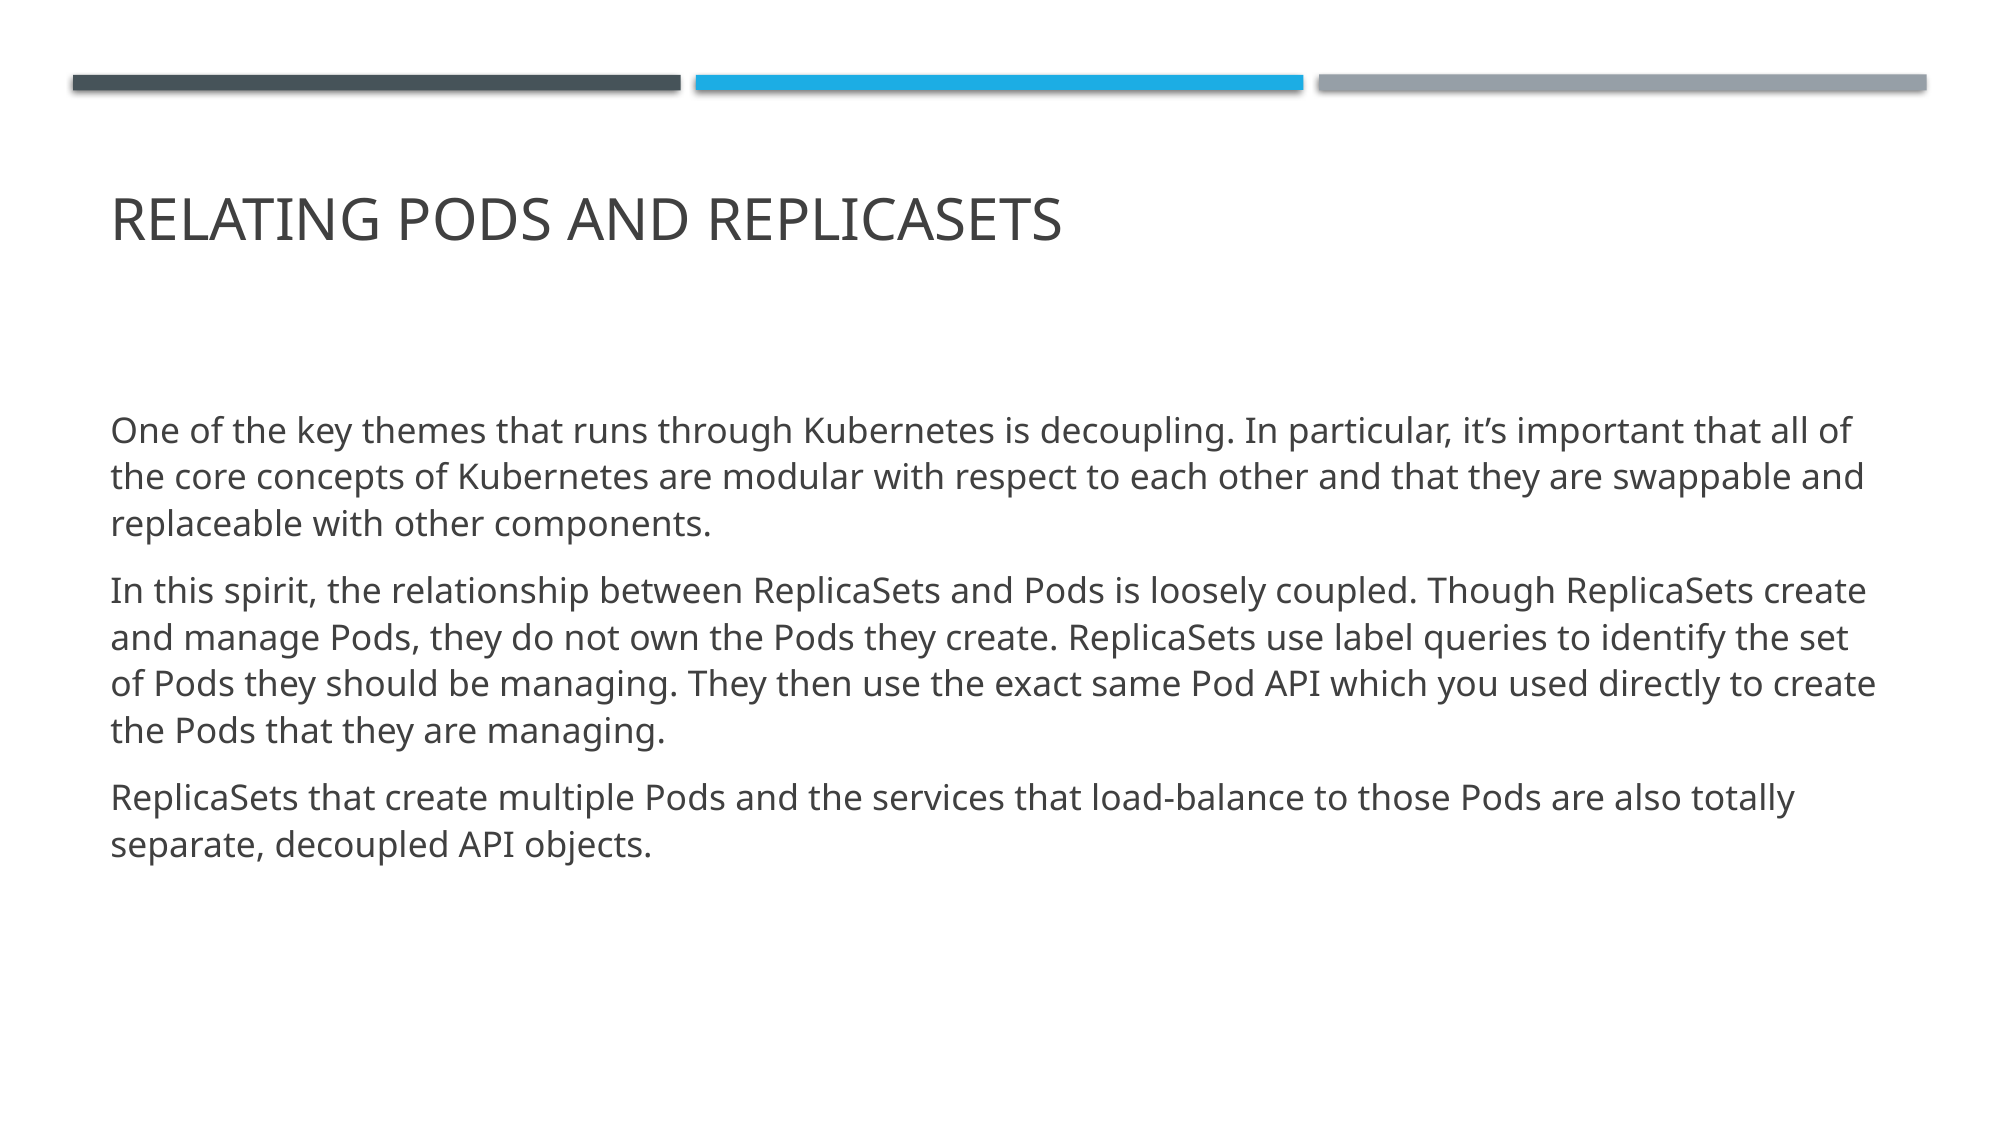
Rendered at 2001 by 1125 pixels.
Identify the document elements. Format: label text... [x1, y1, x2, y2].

list One of the key themes that runs through Kubernetes is decoupling. In particular, it’s important that all of the core concepts of Kubernetes are modular with respect to each other and that they are swappable and replaceable with other components. In this spirit, the relationship between ReplicaSets and Pods is loosely coupled. Though ReplicaSets create and manage Pods, they do not own the Pods they create. ReplicaSets use label queries to identify the set of Pods they should be managing. They then use the exact same Pod API which you used directly to create the Pods that they are managing. ReplicaSets that create multiple Pods and the services that load-balance to those Pods are also totally separate, decoupled API objects. [95, 287, 1905, 981]
title Relating Pods and ReplicaSets [95, 115, 1905, 260]
